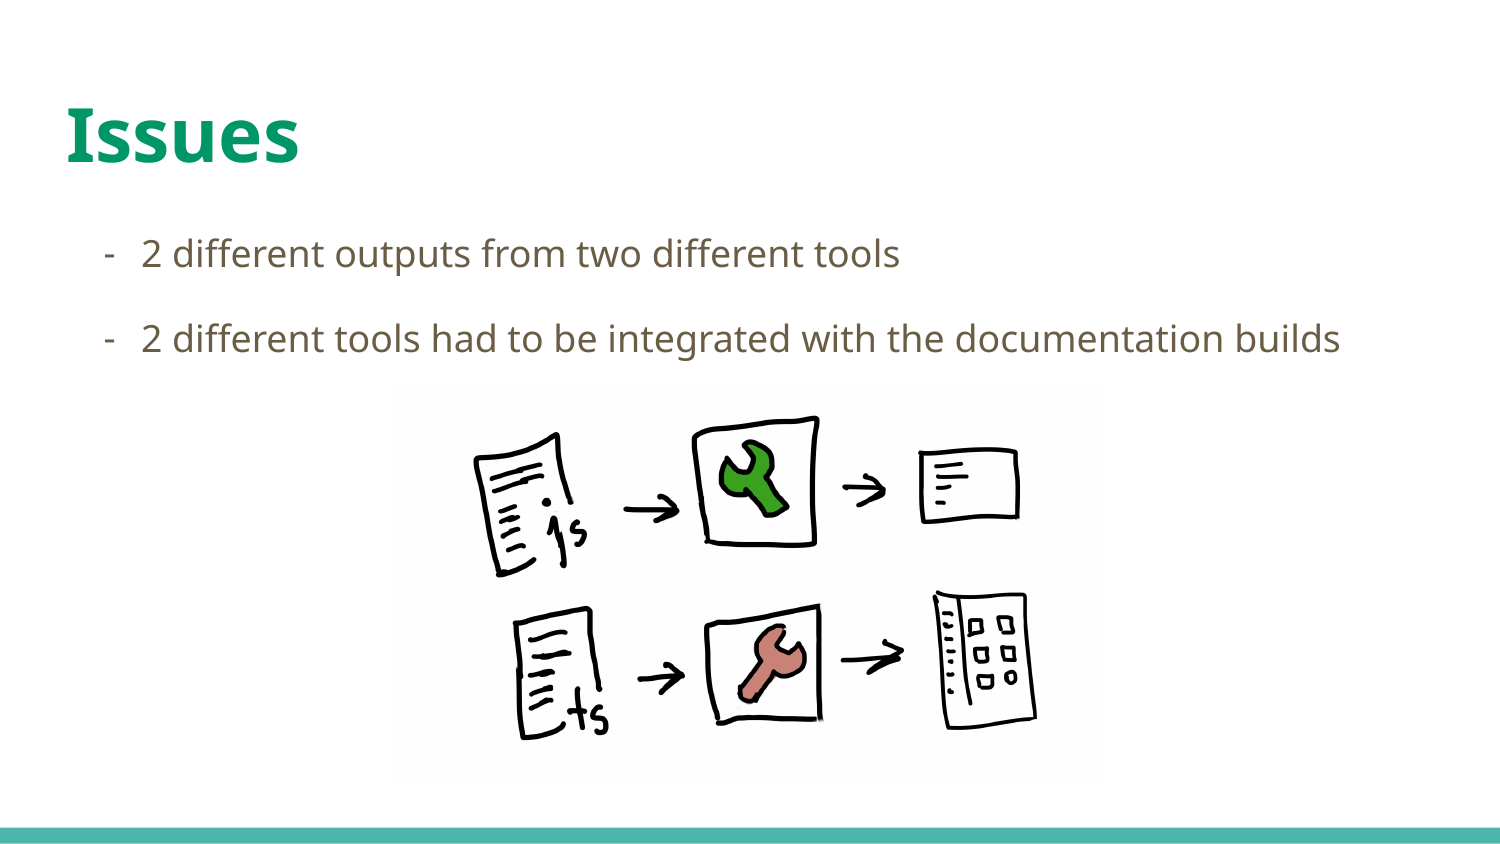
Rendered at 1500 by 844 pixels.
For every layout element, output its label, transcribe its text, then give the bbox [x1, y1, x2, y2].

title Issues [51, 72, 1449, 189]
list 2 different outputs from two different tools 2 different tools had to be integrated with the documentation builds [51, 207, 1449, 385]
picture [393, 383, 1107, 786]
